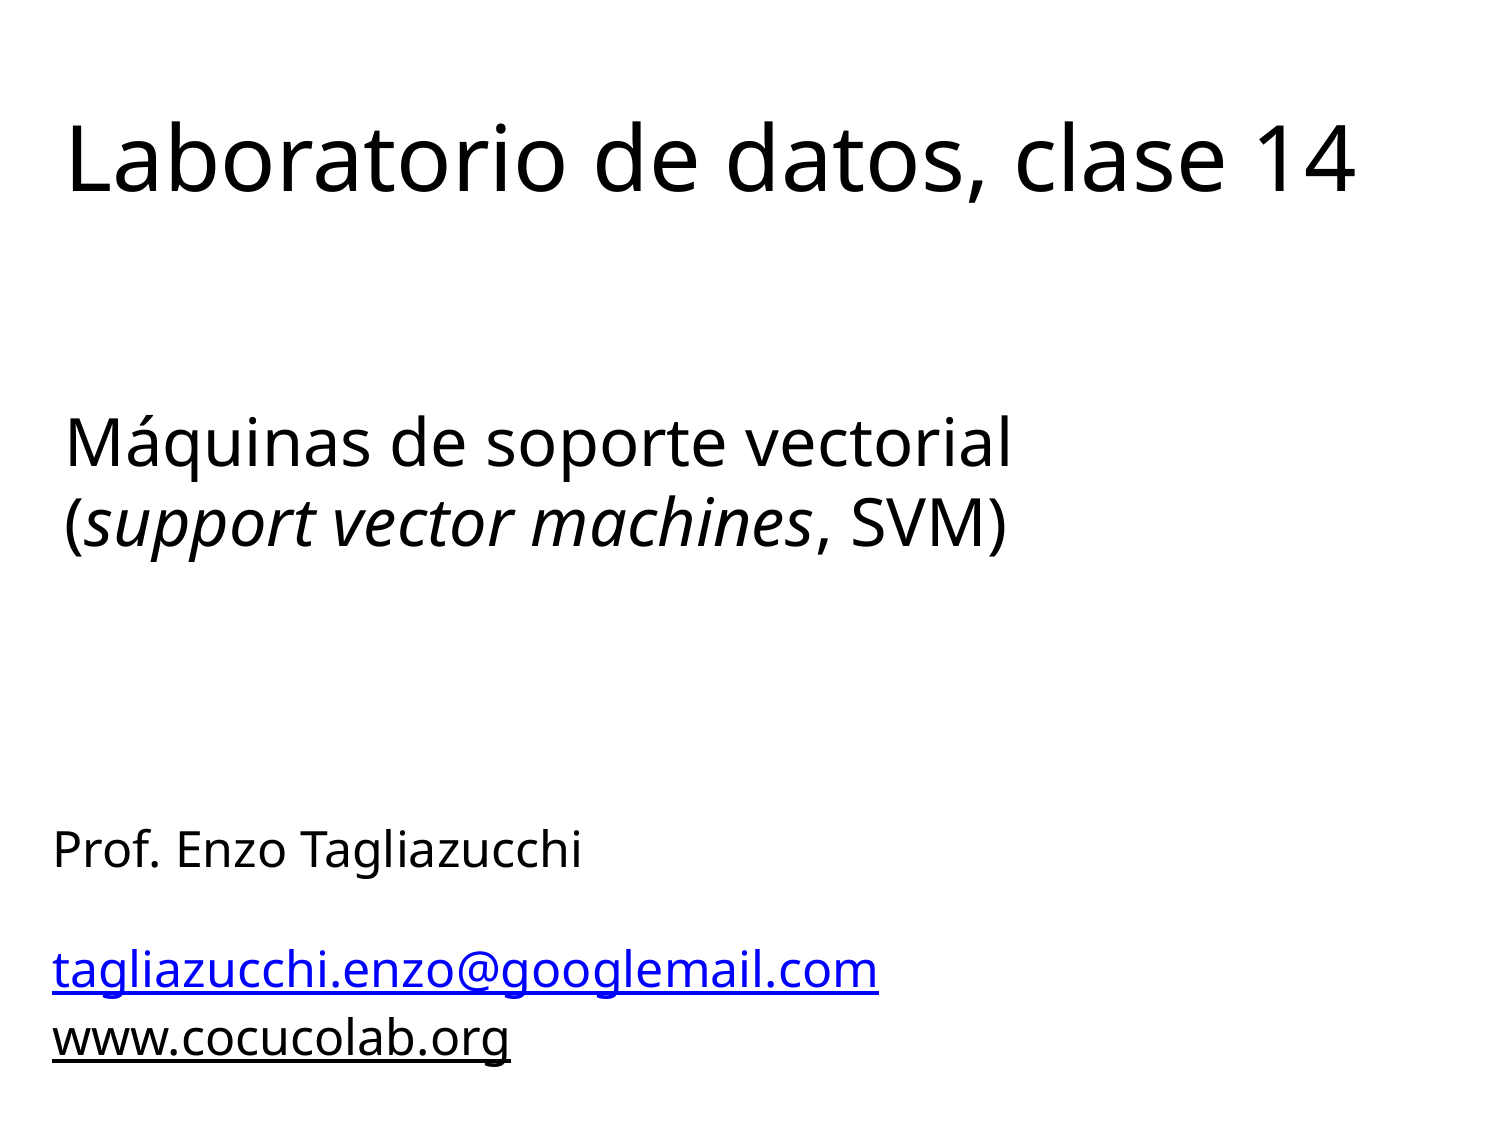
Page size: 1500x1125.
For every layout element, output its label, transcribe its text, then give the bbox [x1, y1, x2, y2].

text_box Prof. Enzo Tagliazucchi tagliazucchi.enzo@googlemail.com www.cocucolab.org [37, 699, 1038, 1125]
text_box Laboratorio de datos, clase 14 Máquinas de soporte vectorial (support vector machines, SVM) [49, 42, 1488, 652]
